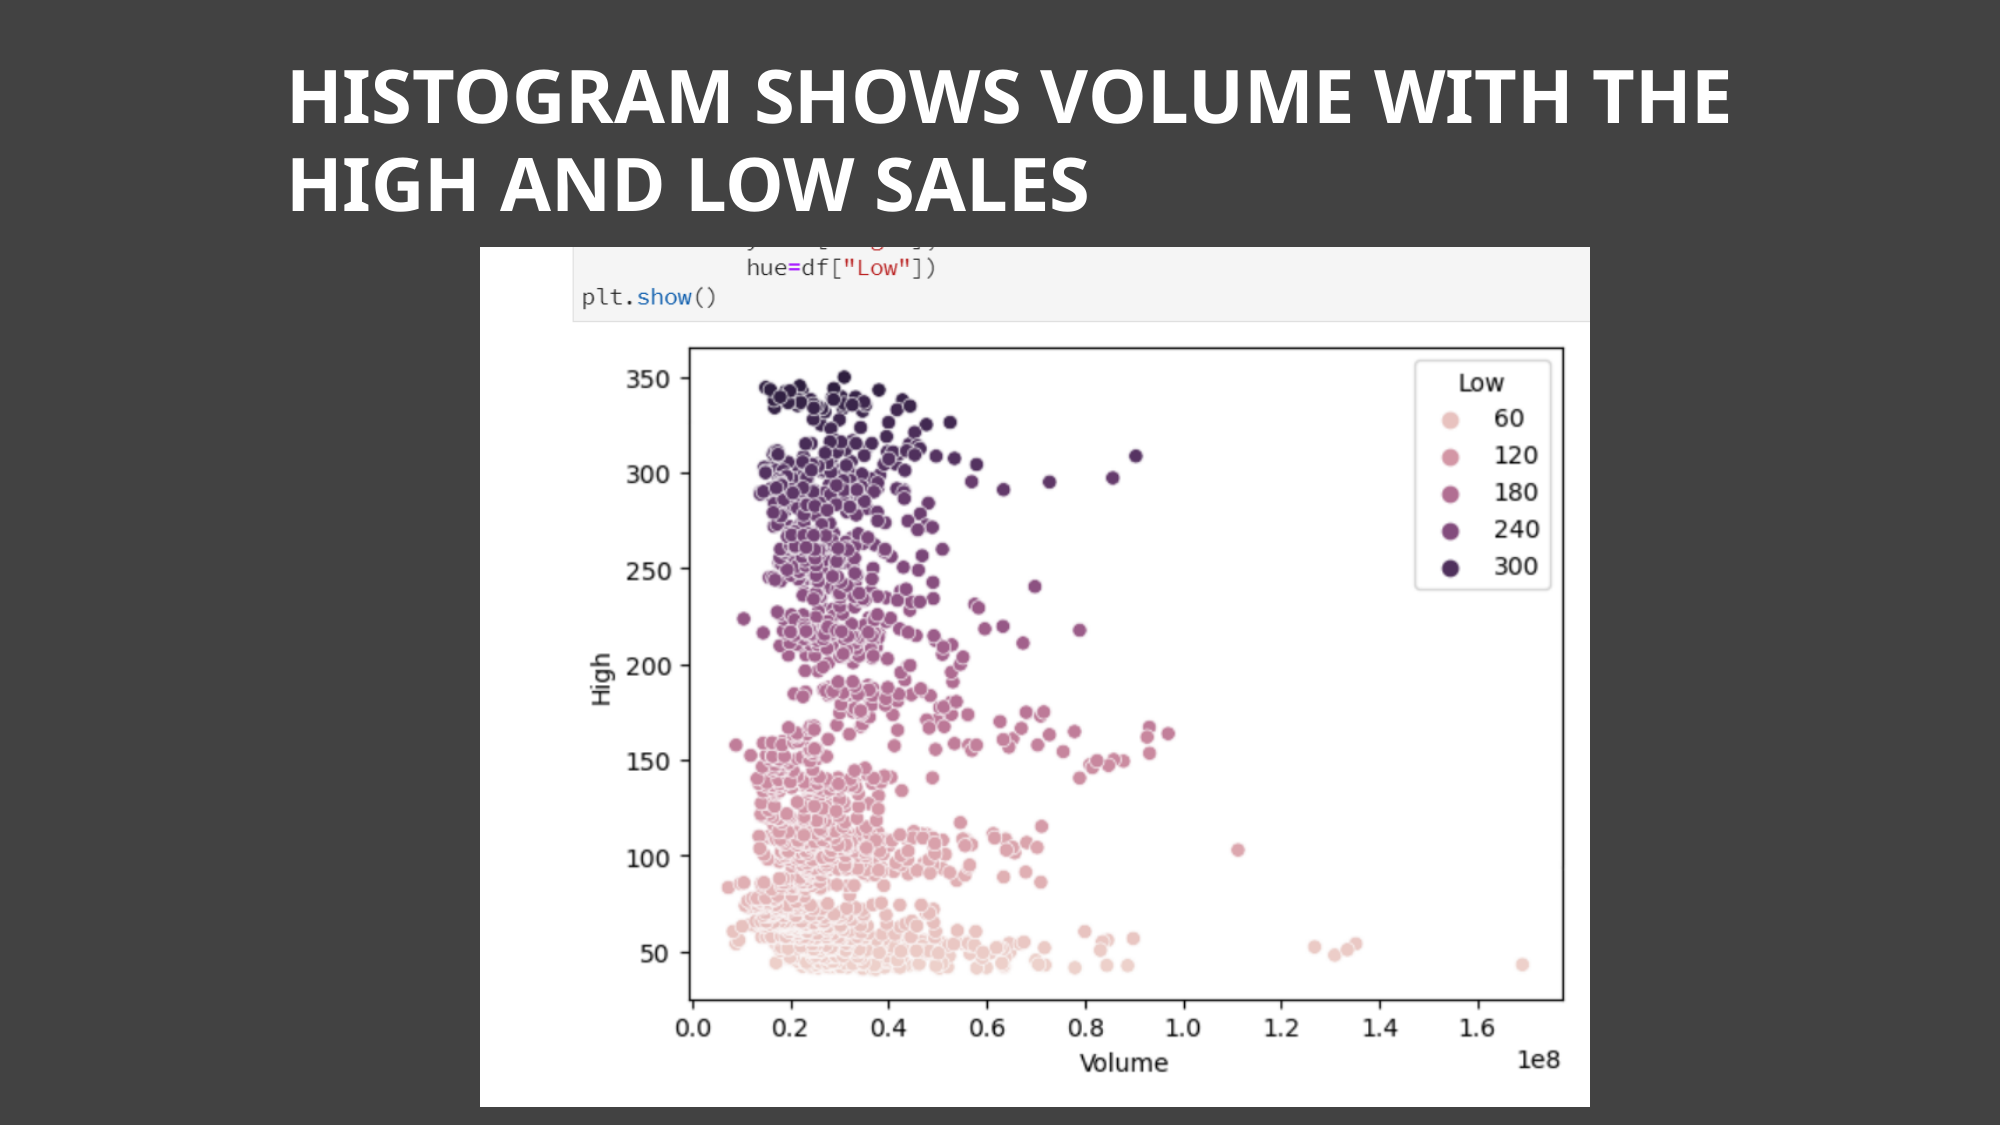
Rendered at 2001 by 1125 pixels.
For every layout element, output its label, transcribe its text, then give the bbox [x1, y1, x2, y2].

title HISTOGRAM SHOWS VOLUME WITH THE HIGH AND LOW SALES [266, 29, 1804, 248]
picture [479, 247, 1590, 1107]
